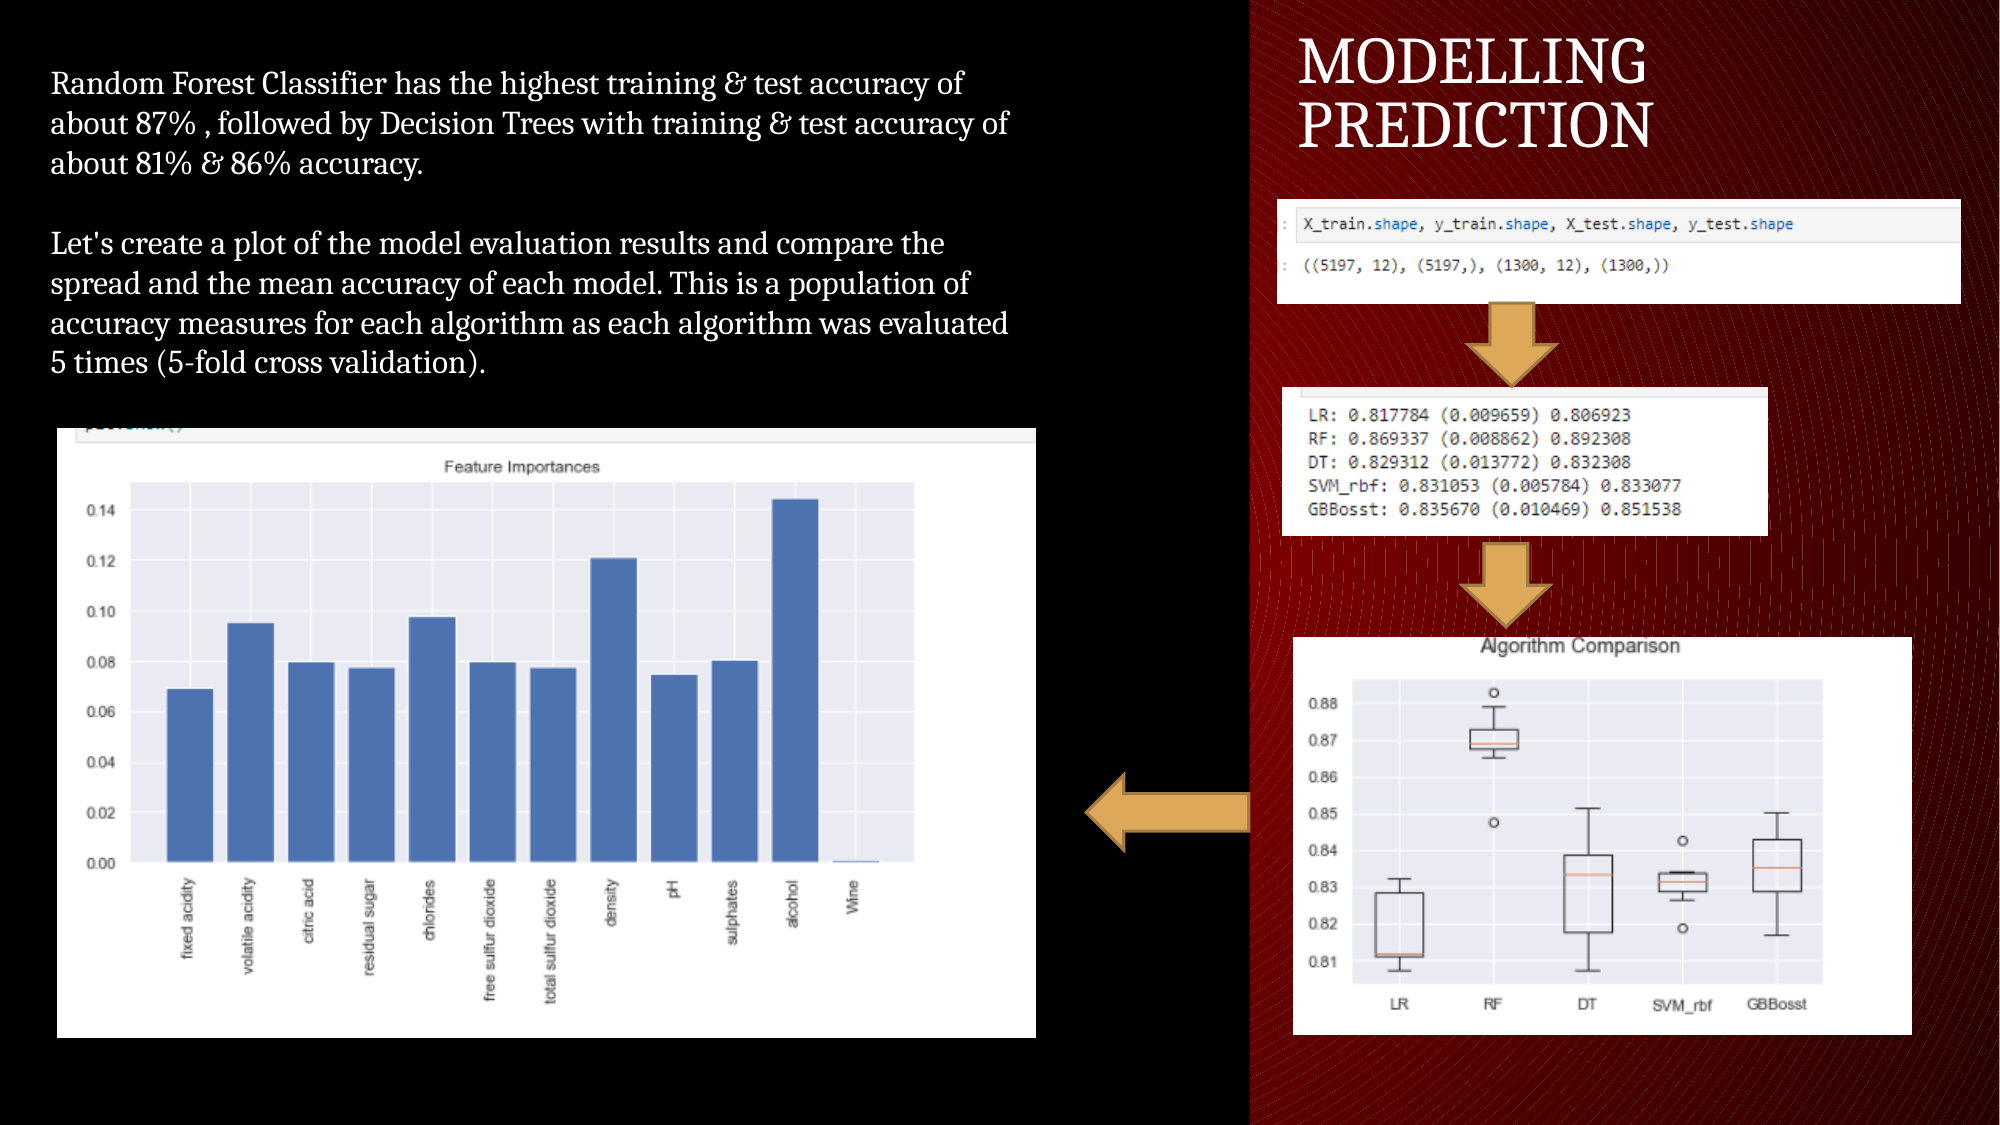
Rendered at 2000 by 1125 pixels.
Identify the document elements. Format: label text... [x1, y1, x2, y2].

picture [1282, 386, 1768, 537]
text_box Random Forest Classifier has the highest training & test accuracy of about 87% , followed by Decision Trees with training & test accuracy of about 81% & 86% accuracy. Let's create a plot of the model evaluation results and compare the spread and the mean accuracy of each model. This is a population of accuracy measures for each algorithm as each algorithm was evaluated 5 times (5-fold cross validation). [35, 53, 1036, 388]
text_box [1464, 318, 1560, 383]
title Modelling Prediction [1277, 70, 1928, 171]
text_box [1084, 771, 1251, 854]
picture [1276, 199, 1961, 304]
picture [56, 427, 1036, 1038]
text_box [1458, 551, 1554, 630]
picture [1292, 636, 1913, 1035]
